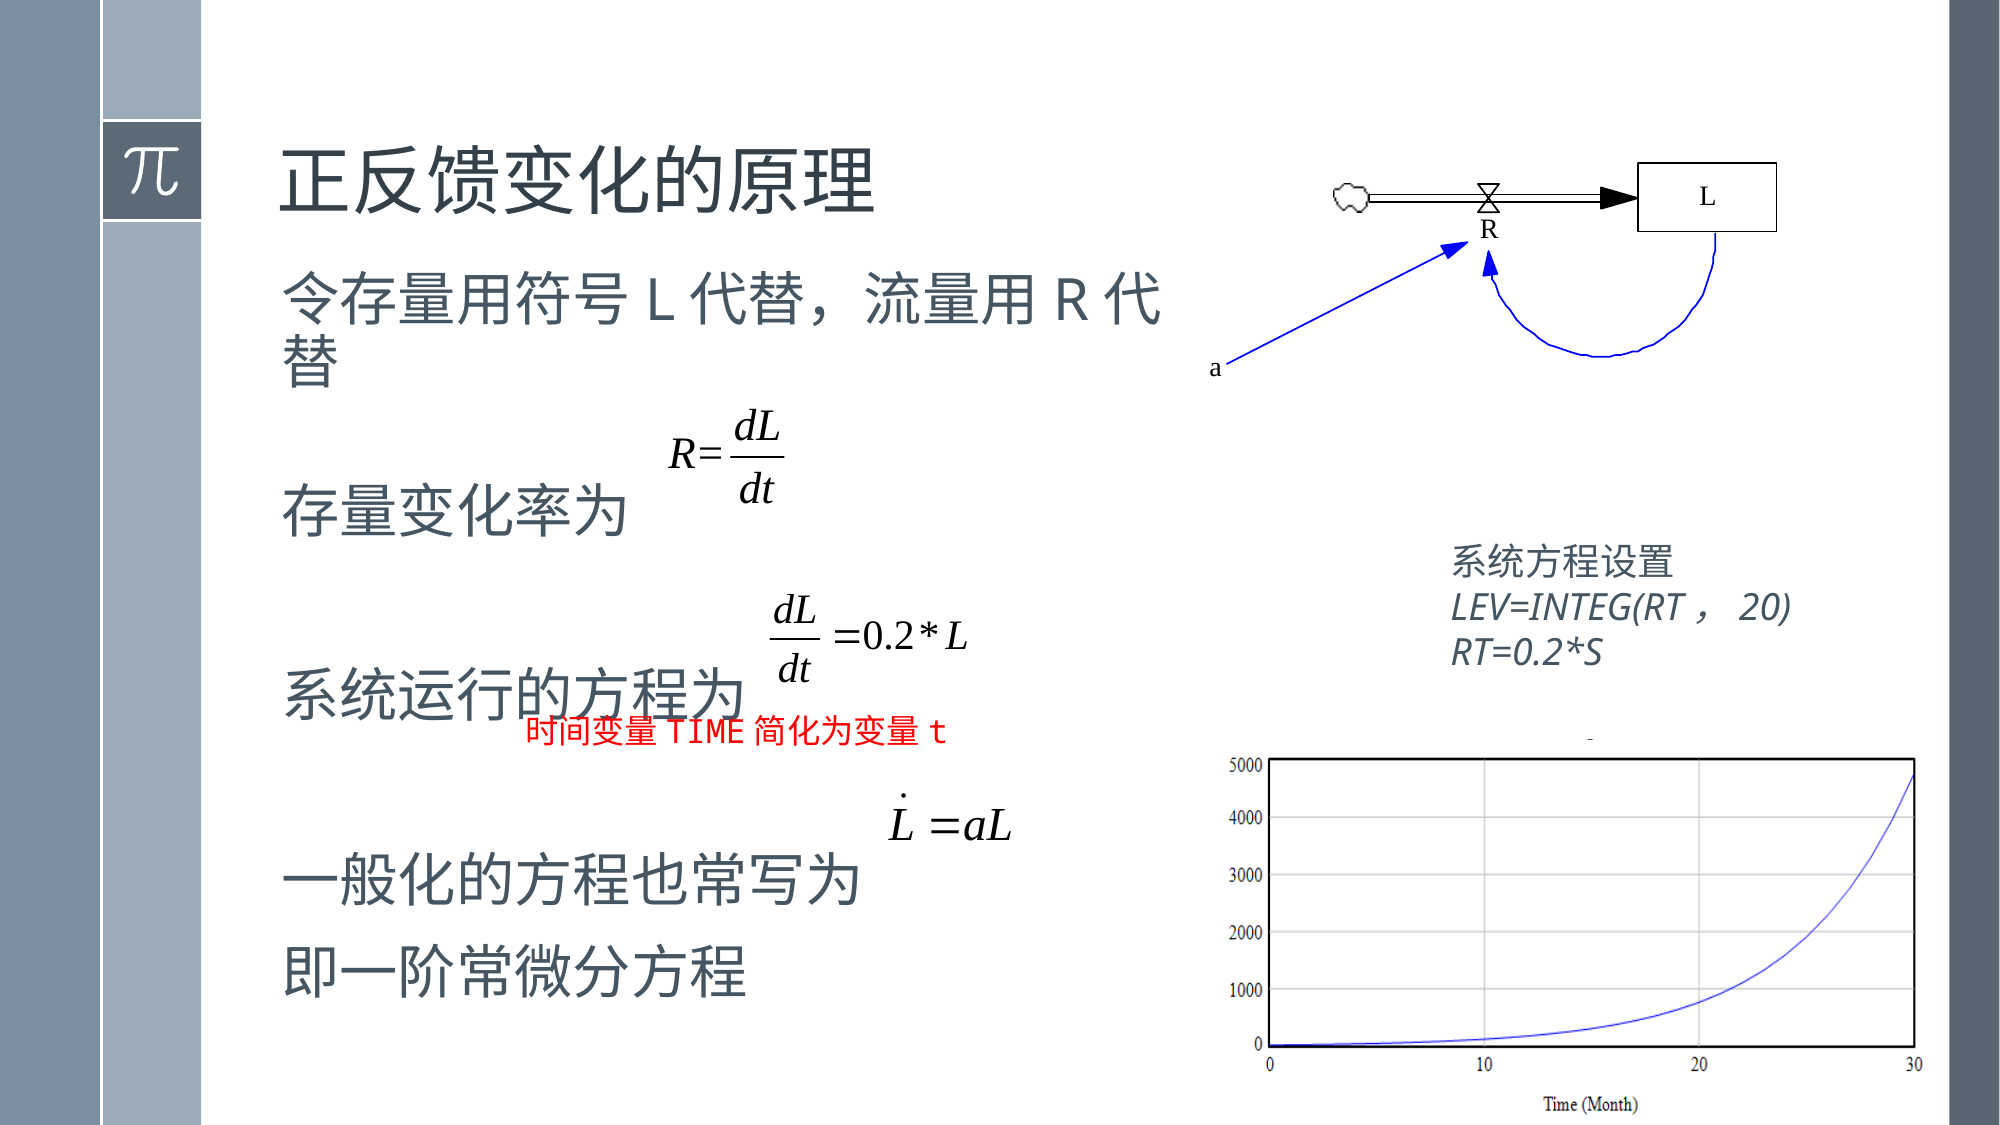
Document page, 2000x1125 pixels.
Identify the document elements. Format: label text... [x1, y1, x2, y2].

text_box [763, 583, 976, 692]
picture [1160, 60, 1867, 465]
text_box 时间变量TIME简化为变量t [510, 703, 963, 758]
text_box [880, 789, 1022, 853]
title 正反馈变化的原理 [261, 29, 1867, 233]
text_box 系统方程设置 LEV=INTEG(RT，20) RT=0.2*S [1435, 530, 1807, 681]
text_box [660, 397, 792, 514]
picture [1180, 739, 1944, 1125]
list 令存量用符号L代替，流量用R代替 存量变化率为 系统运行的方程为 一般化的方程也常写为 即一阶常微分方程 [266, 262, 1213, 1013]
